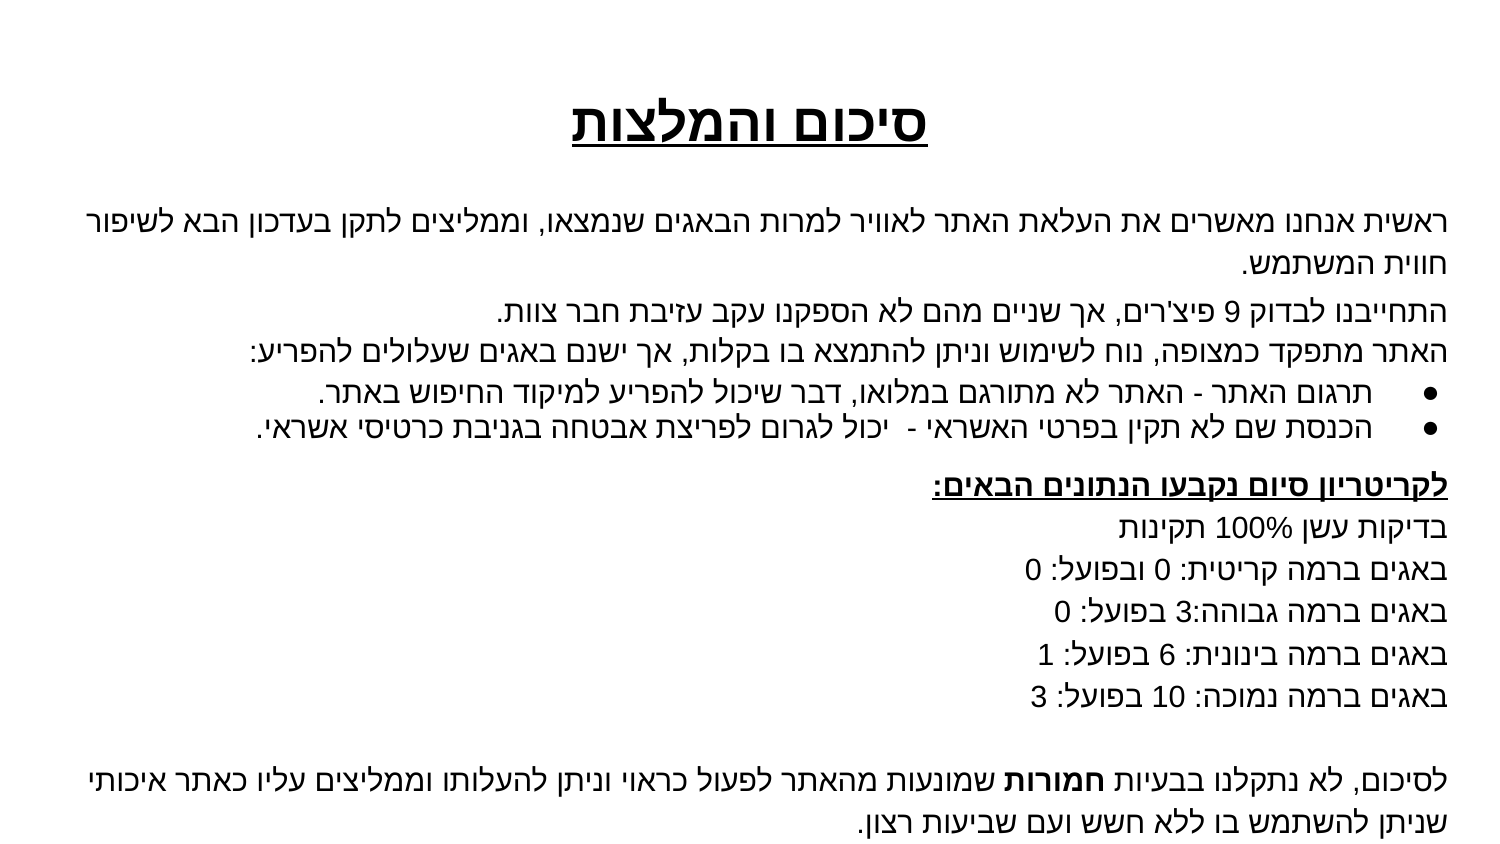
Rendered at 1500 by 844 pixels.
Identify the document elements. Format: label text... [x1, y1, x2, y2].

list ראשית אנחנו מאשרים את העלאת האתר לאוויר למרות הבאגים שנמצאו, וממליצים לתקן בעדכון הבא לשיפור חווית המשתמש. התחייבנו לבדוק 9 פיצ'רים, אך שניים מהם לא הספקנו עקב עזיבת חבר צוות. האתר מתפקד כמצופה, נוח לשימוש וניתן להתמצא בו בקלות, אך ישנם באגים שעלולים להפריע: תרגום האתר - האתר לא מתורגם במלואו, דבר שיכול להפריע למיקוד החיפוש באתר. הכנסת שם לא תקין בפרטי האשראי - יכול לגרום לפריצת אבטחה בגניבת כרטיסי אשראי. לקריטריון סיום נקבעו הנתונים הבאים: בדיקות עשן 100% תקינות באגים ברמה קריטית: 0 ובפועל: 0 באגים ברמה גבוהה:3 בפועל: 0 באגים ברמה בינונית: 6 בפועל: 1 באגים ברמה נמוכה: 10 בפועל: 3 לסיכום, לא נתקלנו בבעיות חמורות שמונעות מהאתר לפעול כראוי וניתן להעלותו וממליצים עליו כאתר איכותי שניתן להשתמש בו ללא חשש ועם שביעות רצון. [65, 181, 1464, 844]
title סיכום והמלצות [51, 72, 1449, 167]
